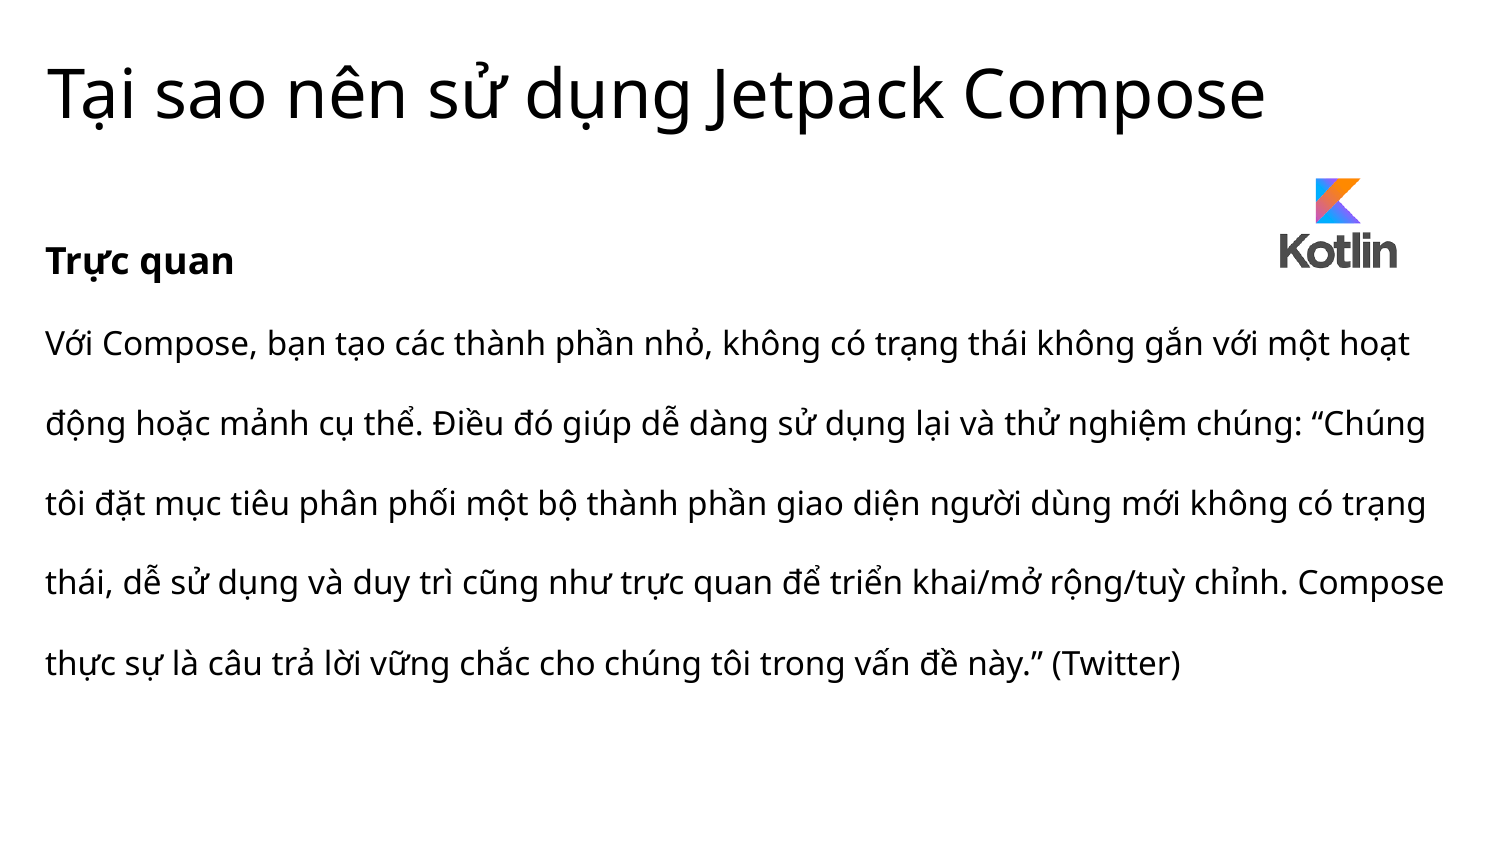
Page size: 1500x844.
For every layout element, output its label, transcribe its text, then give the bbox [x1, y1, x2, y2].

picture [1256, 140, 1421, 305]
text_box [725, 396, 775, 447]
title Tại sao nên sử dụng Jetpack Compose [48, 48, 1443, 123]
text_box Trực quan Với Compose, bạn tạo các thành phần nhỏ, không có trạng thái không gắn với một hoạt động hoặc mảnh cụ thể. Điều đó giúp dễ dàng sử dụng lại và thử nghiệm chúng: “Chúng tôi đặt mục tiêu phân phối một bộ thành phần giao diện người dùng mới không có trạng thái, dễ sử dụng và duy trì cũng như trực quan để triển khai/mở rộng/tuỳ chỉnh. Compose thực sự là câu trả lời vững chắc cho chúng tôi trong vấn đề này.” (Twitter) [30, 184, 1470, 689]
